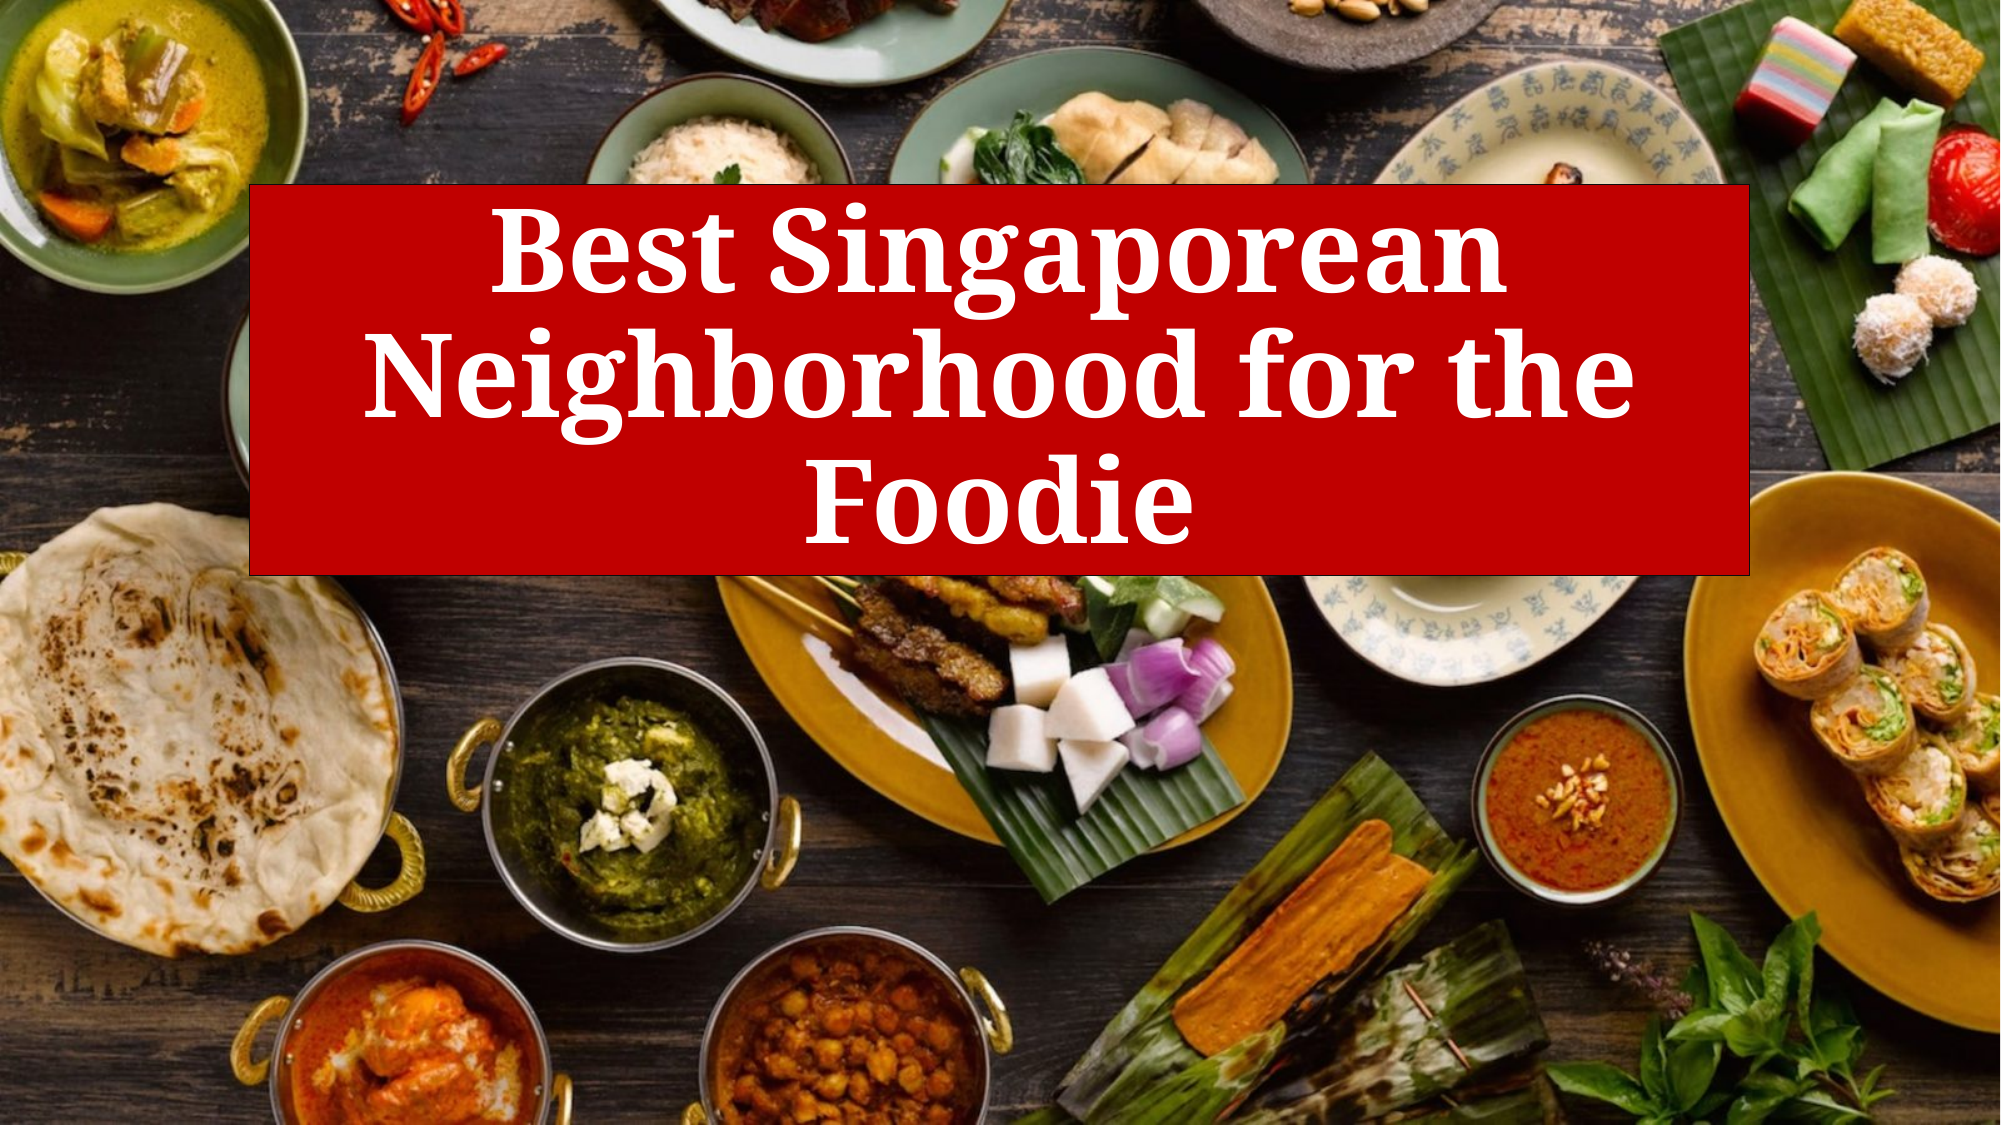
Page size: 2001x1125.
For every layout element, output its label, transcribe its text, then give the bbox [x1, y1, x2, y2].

picture [0, 0, 2001, 1125]
title Best Singaporean Neighborhood for the Foodie [249, 184, 1750, 576]
